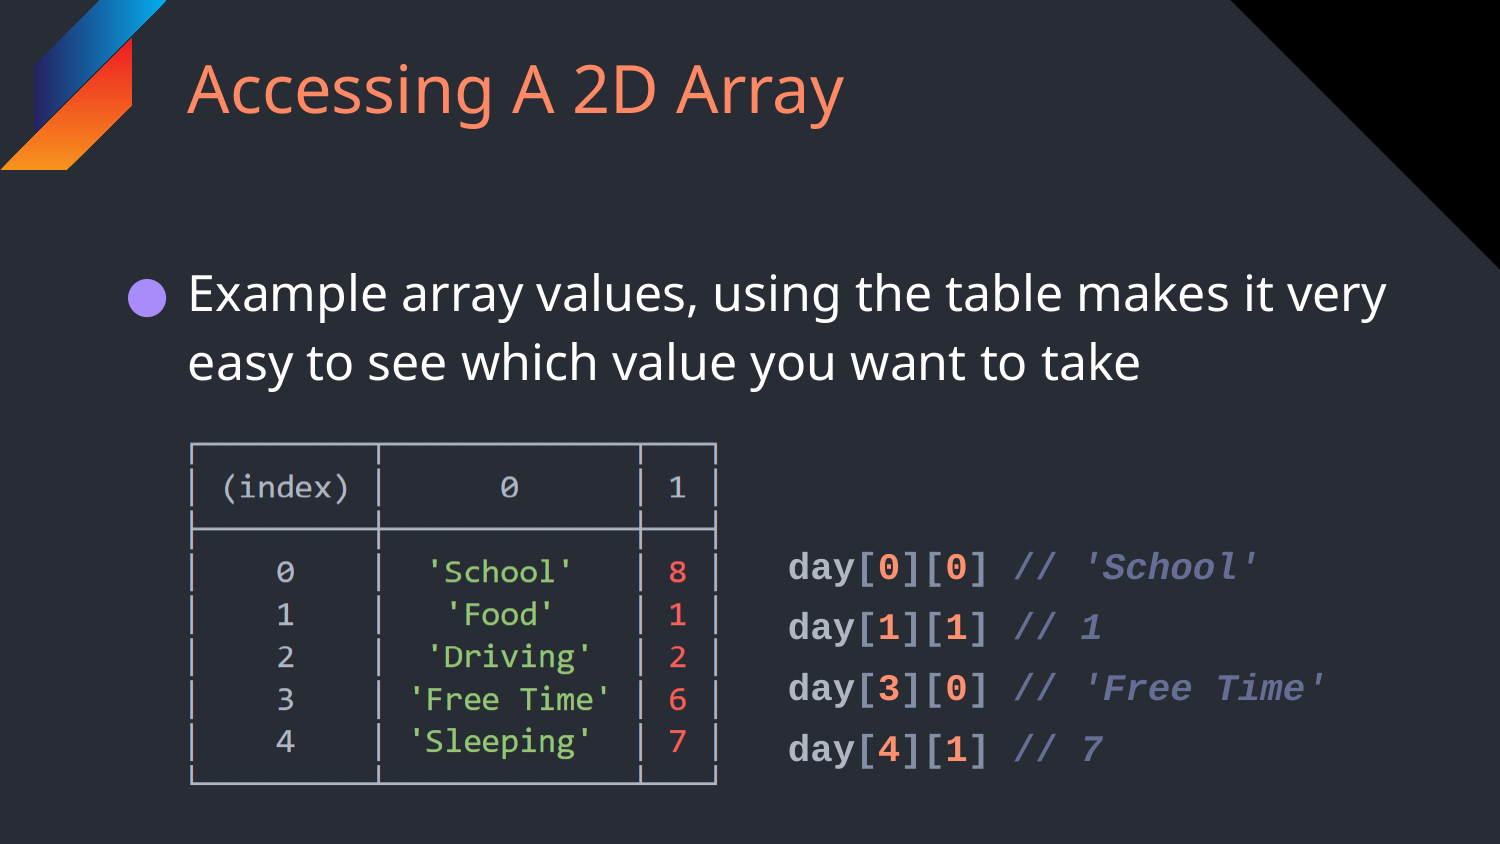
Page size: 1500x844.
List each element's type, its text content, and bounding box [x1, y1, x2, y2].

list Example array values, using the table makes it very easy to see which value you want to take day[0][0] // 'School' day[1][1] // 1 day[3][0] // 'Free Time' day[4][1] // 7 [97, 243, 1460, 778]
picture [172, 421, 730, 800]
title Accessing A 2D Array [172, 31, 1328, 125]
